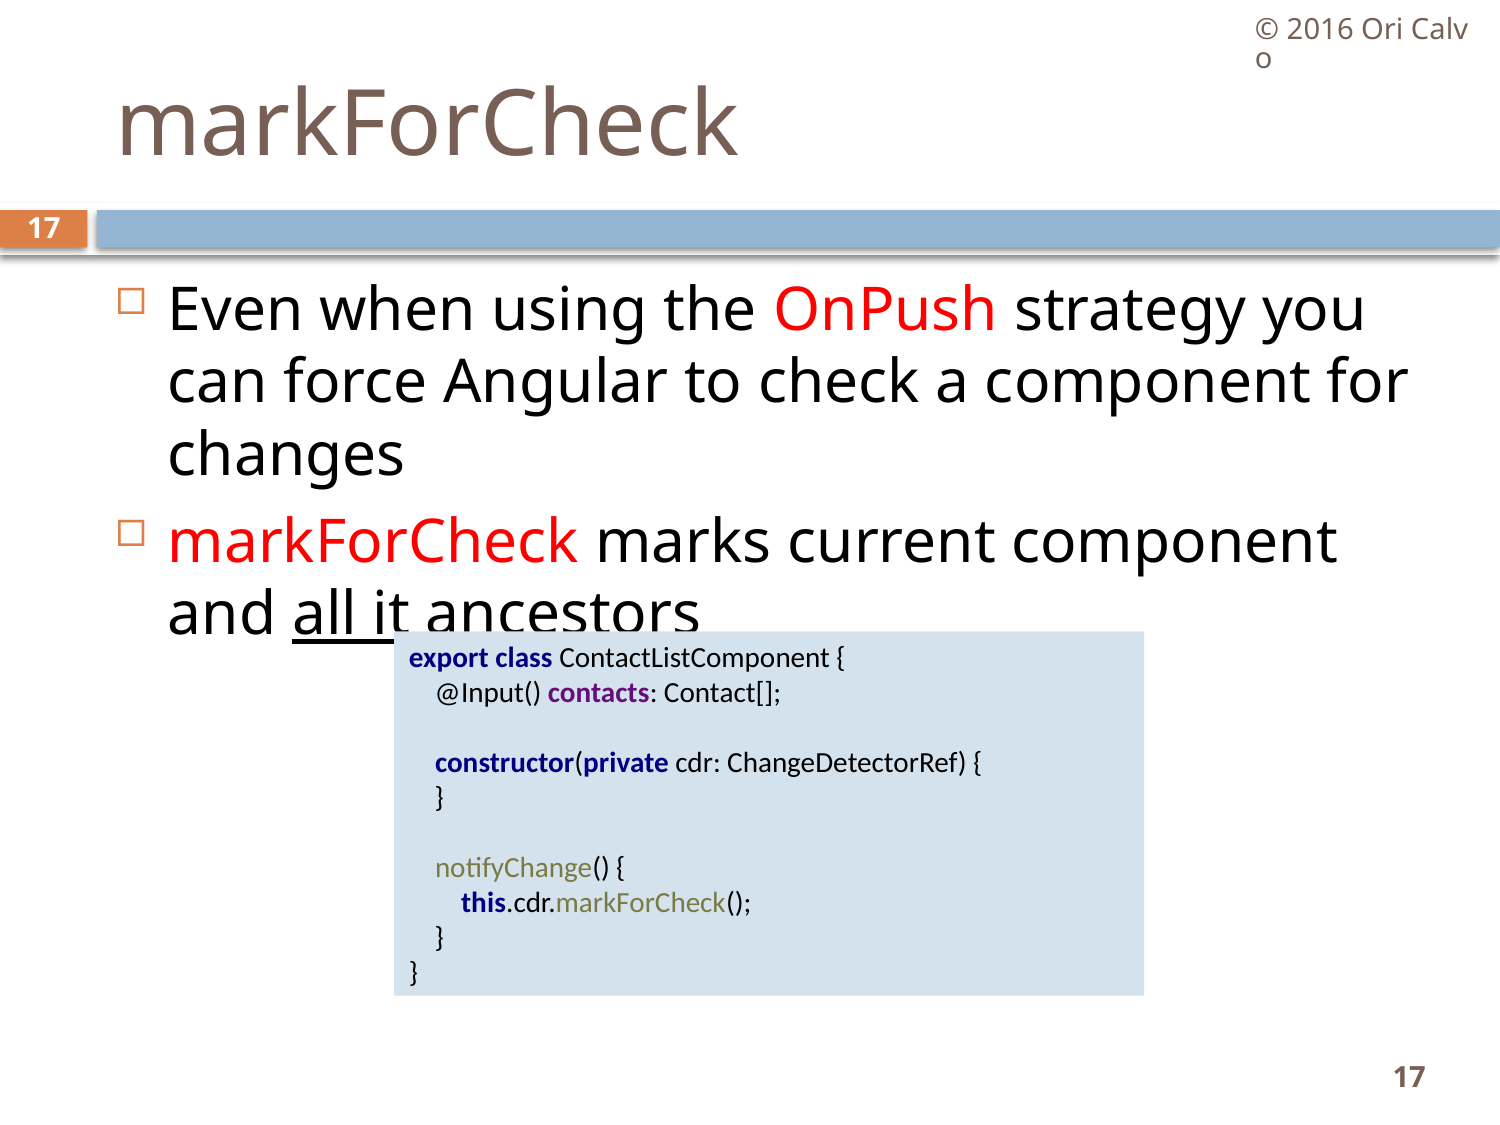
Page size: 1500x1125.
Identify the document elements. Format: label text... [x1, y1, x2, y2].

list Even when using the OnPush strategy you can force Angular to check a component for changes markForCheck marks current component and all it ancestors [100, 262, 1438, 1000]
title markForCheck [100, 37, 1438, 200]
footer © 2016 Ori Calvo [1240, 0, 1500, 60]
slide_number 17 [0, 208, 88, 249]
text_box export class ContactListComponent { @Input() contacts: Contact[]; constructor(private cdr: ChangeDetectorRef) { } notifyChange() { this.cdr.markForCheck(); } } [394, 631, 1145, 996]
